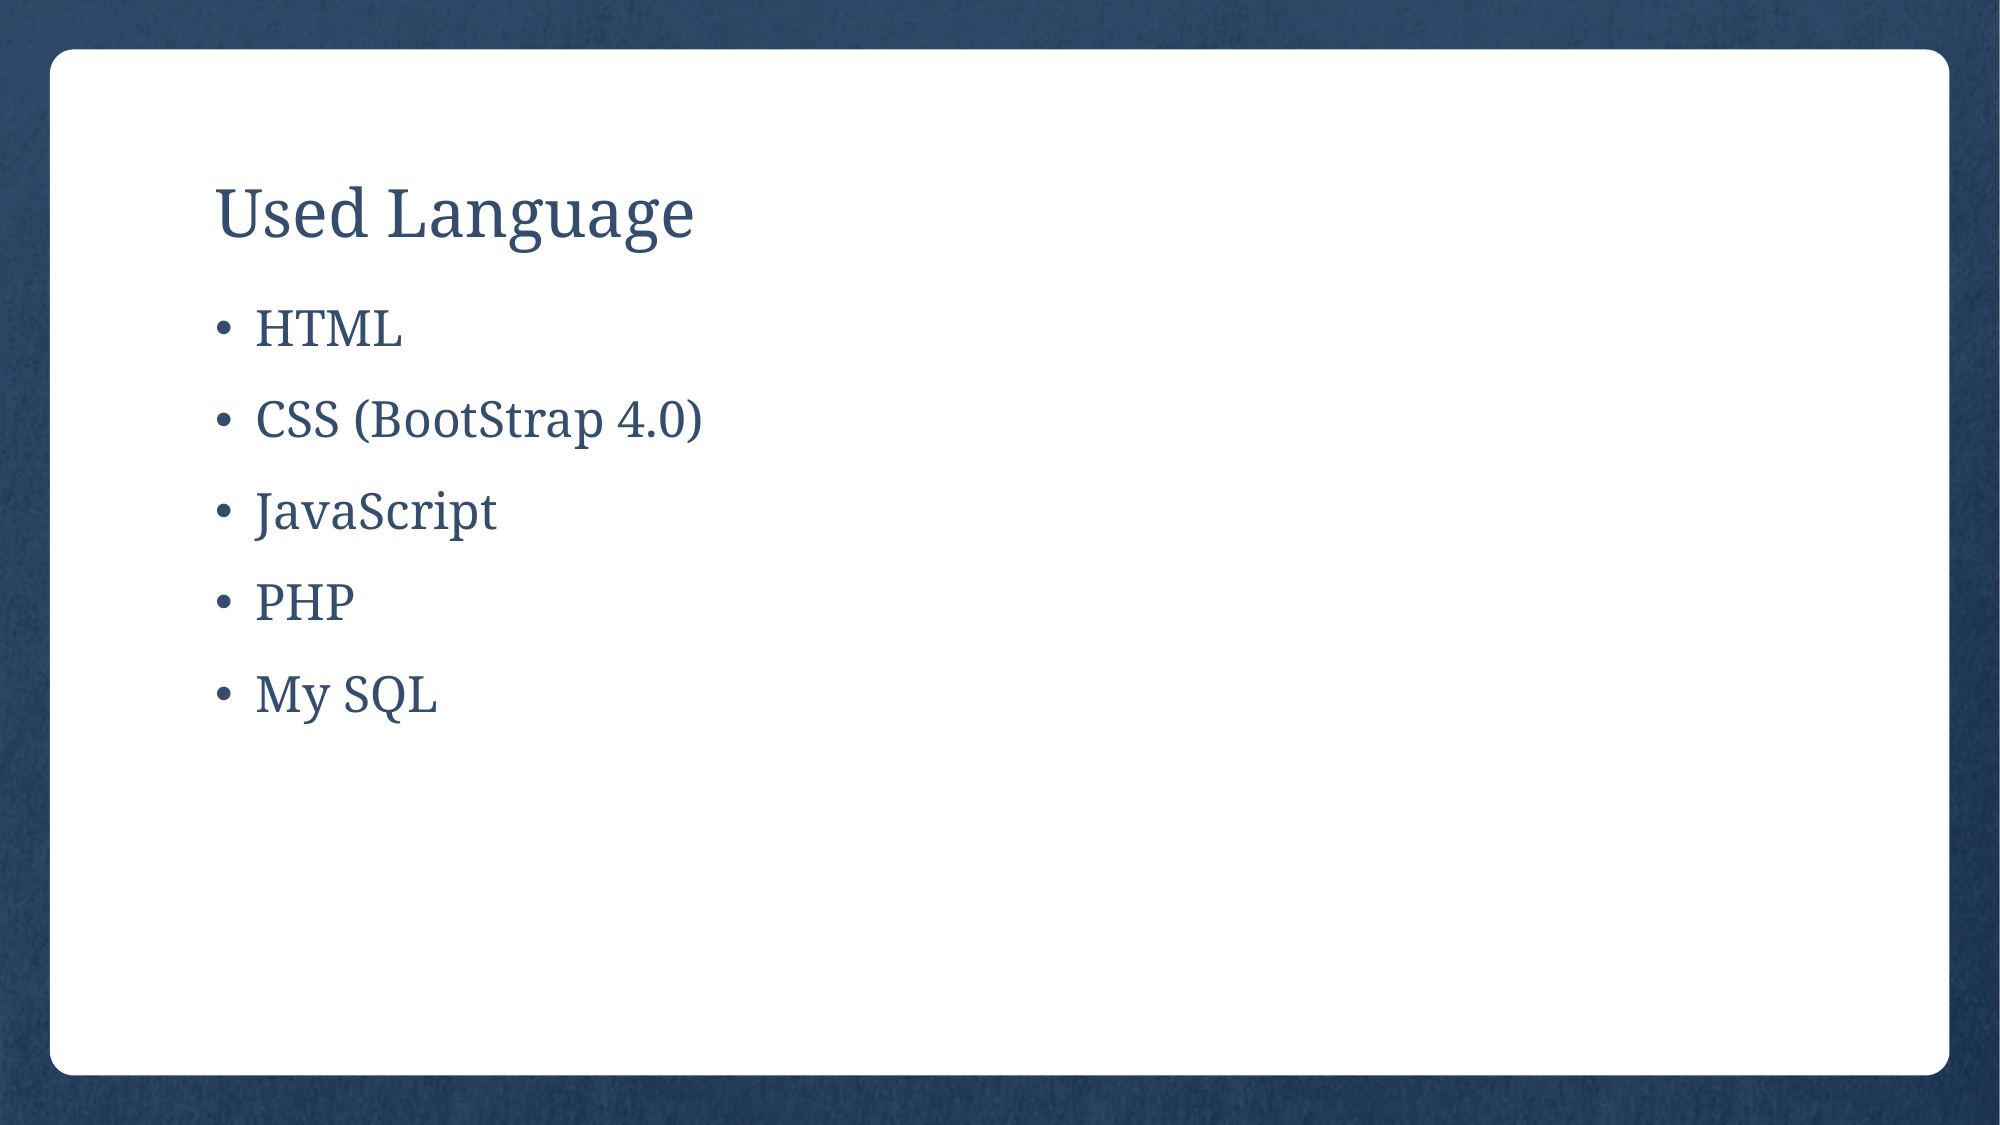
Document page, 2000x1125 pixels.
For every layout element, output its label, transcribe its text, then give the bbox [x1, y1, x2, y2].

list HTML CSS (BootStrap 4.0) JavaScript PHP My SQL [199, 295, 1800, 941]
title Used Language [199, 66, 1800, 258]
